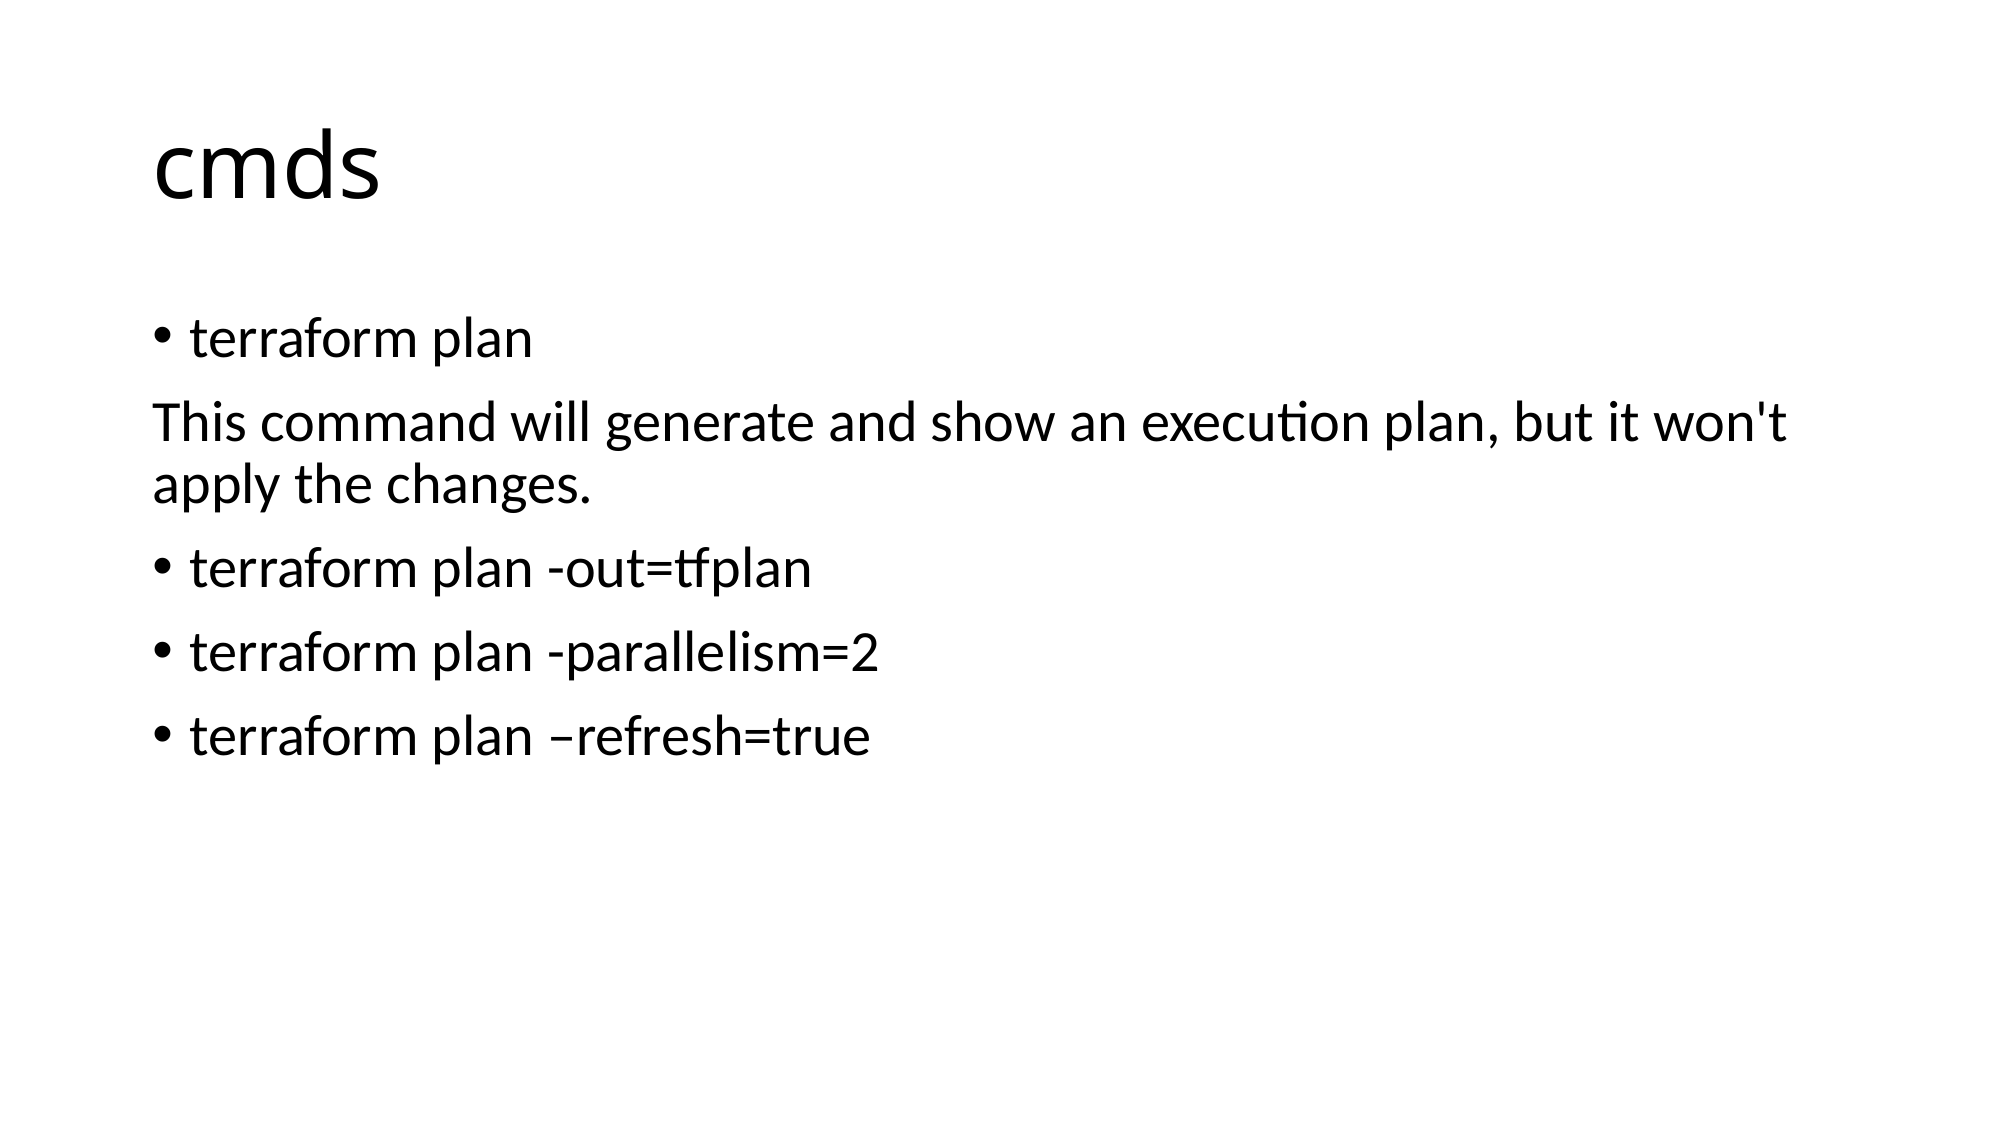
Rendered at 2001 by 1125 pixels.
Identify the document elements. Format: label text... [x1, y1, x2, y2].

list terraform plan This command will generate and show an execution plan, but it won't apply the changes. terraform plan -out=tfplan terraform plan -parallelism=2 terraform plan –refresh=true [137, 299, 1863, 1014]
title cmds [137, 59, 1863, 278]
